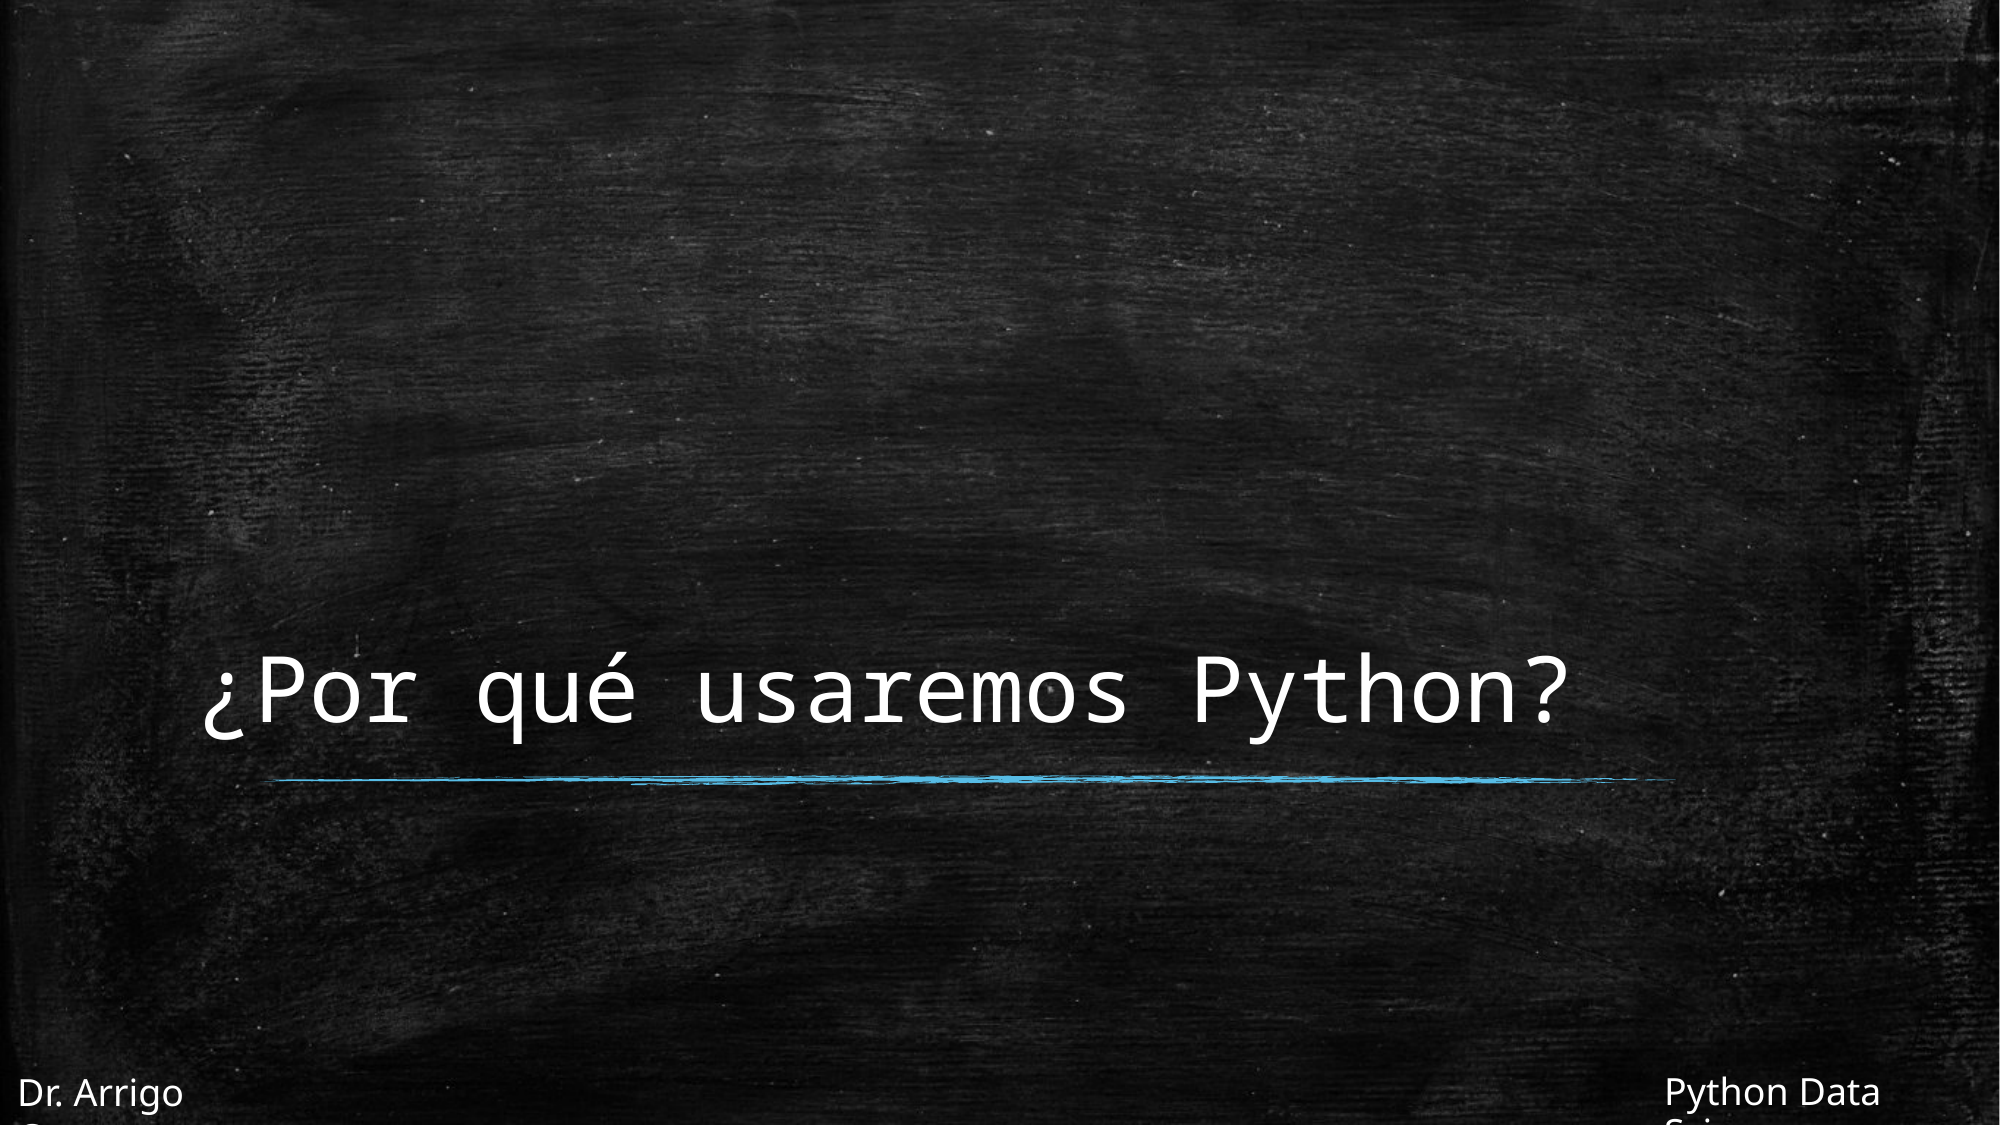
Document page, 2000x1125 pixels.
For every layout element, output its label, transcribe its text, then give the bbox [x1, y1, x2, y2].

title ¿Por qué usaremos Python? [184, 312, 1750, 750]
